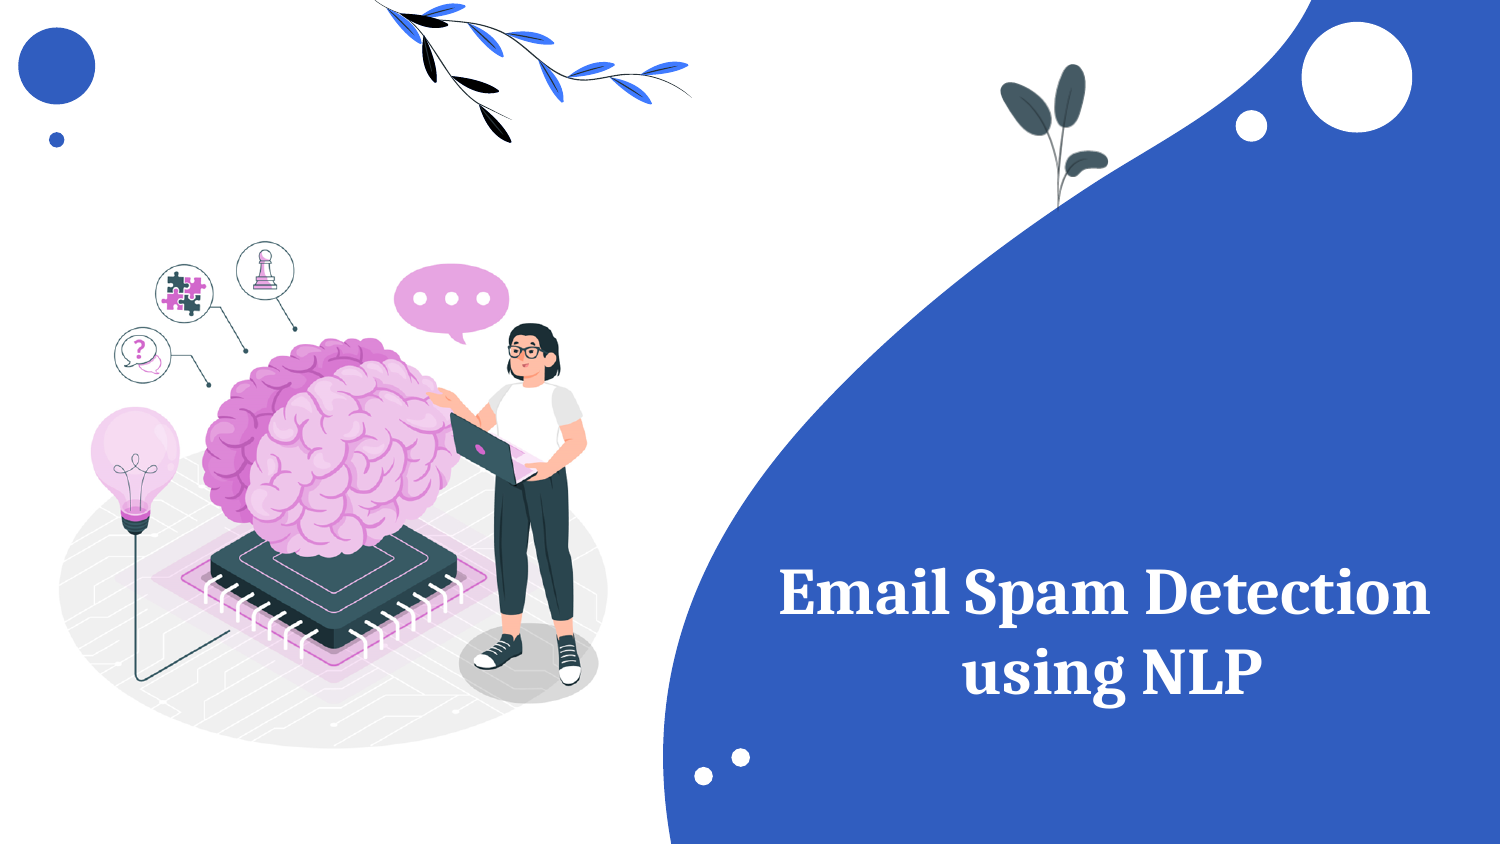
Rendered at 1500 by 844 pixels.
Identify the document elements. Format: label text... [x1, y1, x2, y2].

text_box [1235, 110, 1268, 142]
picture [1000, 63, 1109, 212]
text_box [1301, 21, 1413, 133]
text_box Email Spam Detection using NLP [619, 524, 1500, 723]
text_box [731, 748, 751, 767]
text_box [446, 0, 591, 242]
text_box [694, 766, 713, 786]
picture [53, 206, 615, 767]
